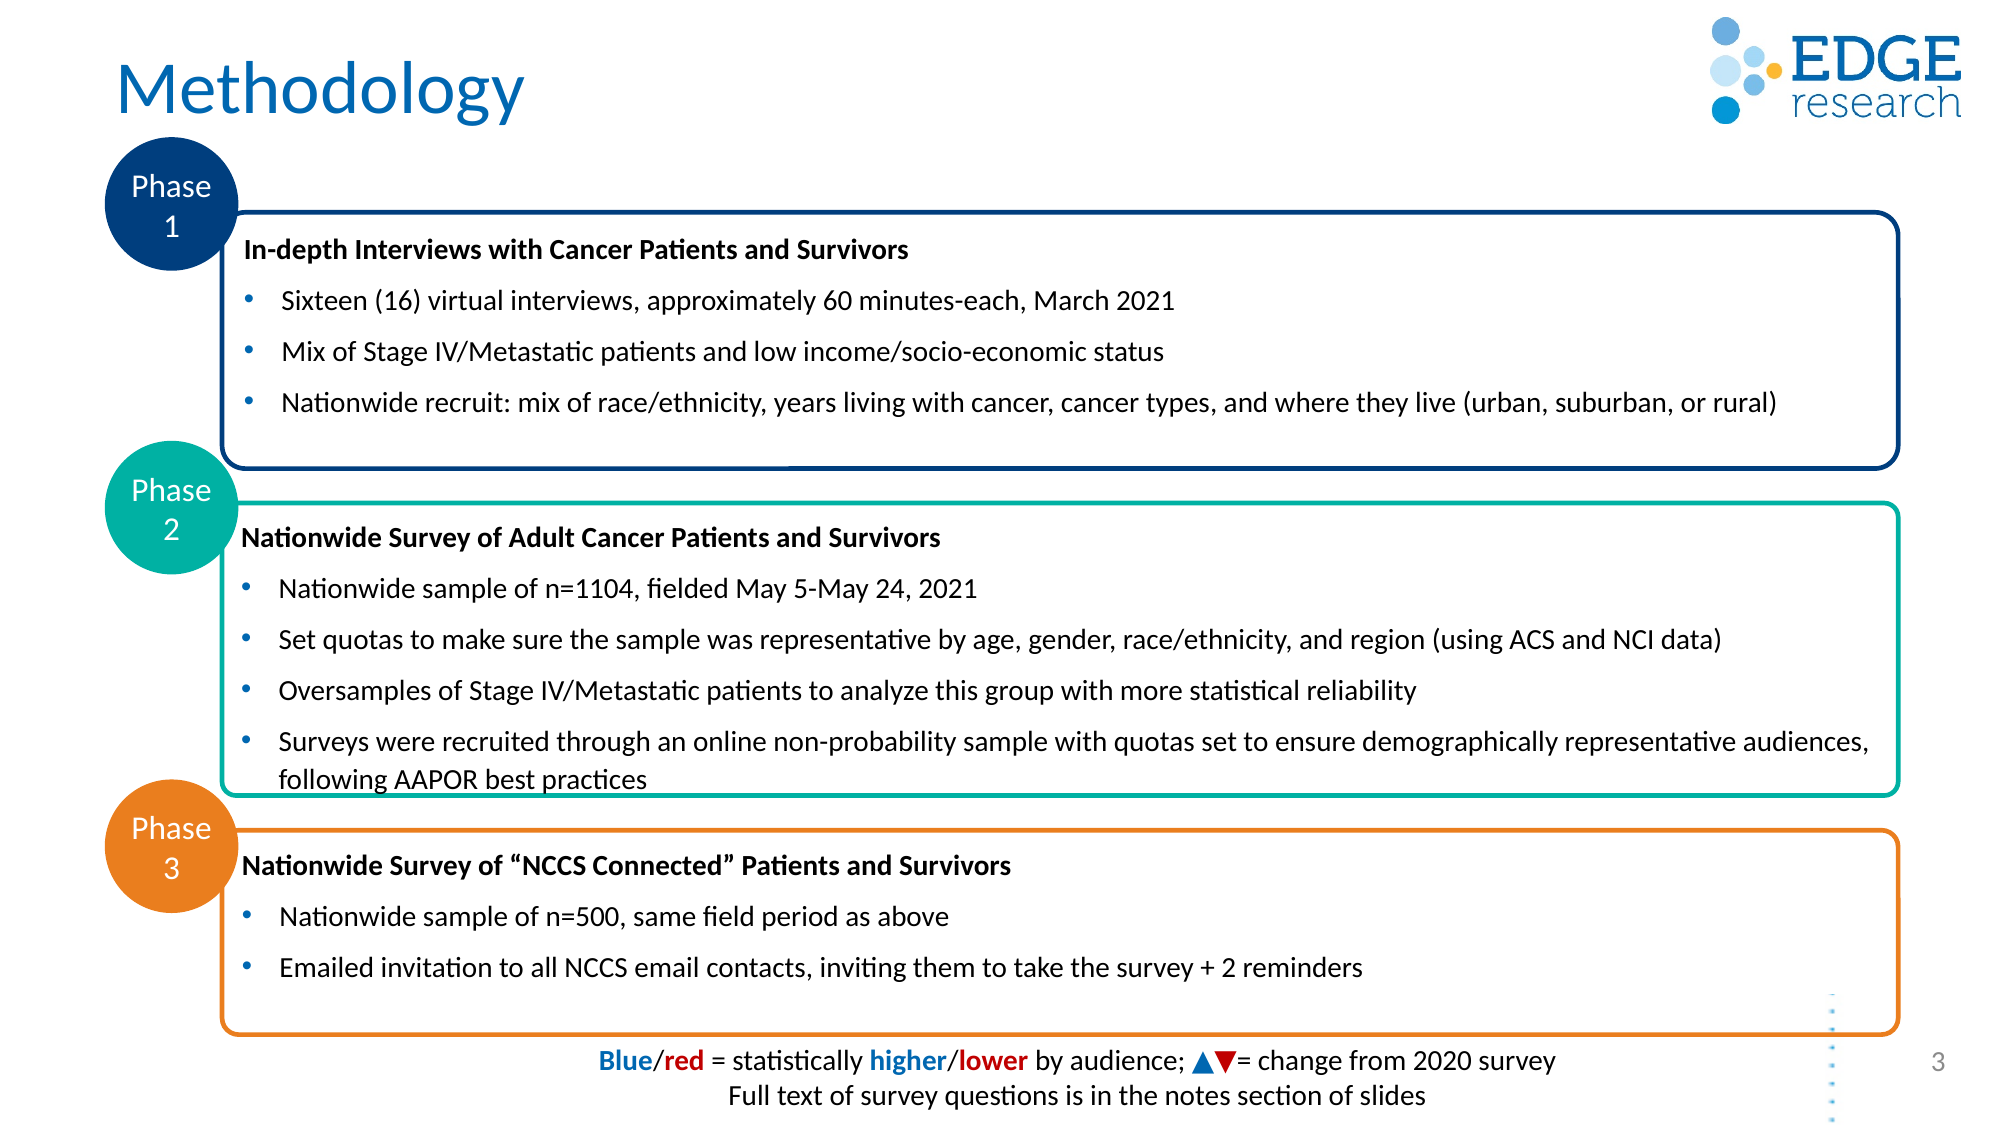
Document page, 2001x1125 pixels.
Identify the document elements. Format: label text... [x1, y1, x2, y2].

title Methodology [100, 10, 1523, 169]
text_box In-depth Interviews with Cancer Patients and Survivors Sixteen (16) virtual interviews, approximately 60 minutes-each, March 2021 Mix of Stage IV/Metastatic patients and low income/socio-economic status Nationwide recruit: mix of race/ethnicity, years living with cancer, cancer types, and where they live (urban, suburban, or rural) [222, 212, 1899, 469]
text_box Blue/red = statistically higher/lower by audience; ▲▼= change from 2020 survey Full text of survey questions is in the notes section of slides [557, 1033, 1598, 1091]
text_box Phase1 [108, 140, 235, 267]
text_box Nationwide Survey of Adult Cancer Patients and Survivors Nationwide sample of n=1104, fielded May 5-May 24, 2021 Set quotas to make sure the sample was representative by age, gender, race/ethnicity, and region (using ACS and NCI data) Oversamples of Stage IV/Metastatic patients to analyze this group with more statistical reliability Surveys were recruited through an online non-probability sample with quotas set to ensure demographically representative audiences, following AAPOR best practices [221, 502, 1899, 796]
text_box Phase 3 [108, 783, 235, 910]
slide_number 3 [1813, 1029, 1961, 1090]
picture [1825, 1090, 1845, 1125]
text_box Nationwide Survey of “NCCS Connected” Patients and Survivors Nationwide sample of n=500, same field period as above Emailed invitation to all NCCS email contacts, inviting them to take the survey + 2 reminders [222, 830, 1899, 1035]
text_box Phase 2 [108, 444, 235, 571]
picture [1710, 17, 1961, 124]
